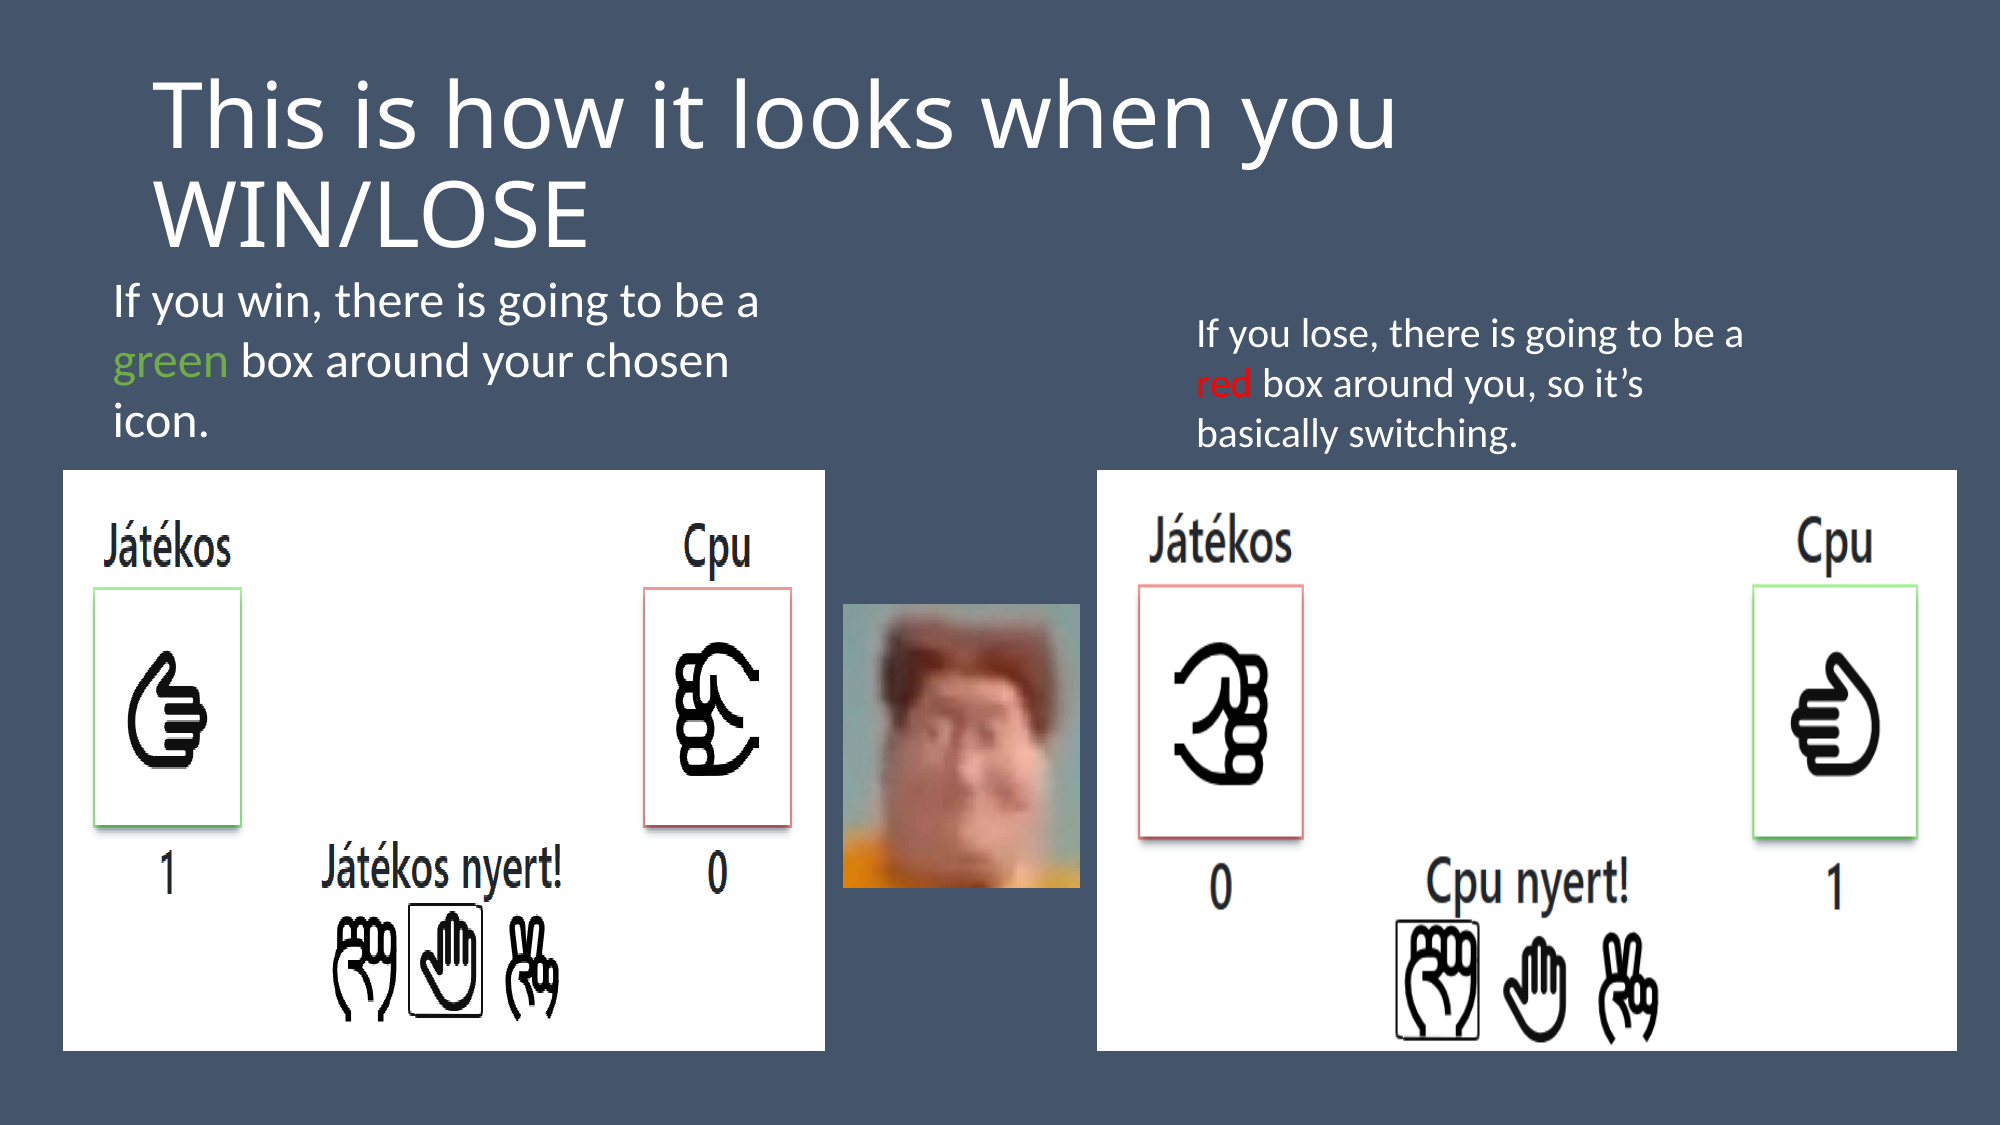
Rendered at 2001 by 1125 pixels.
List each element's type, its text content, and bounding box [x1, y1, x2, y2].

title This is how it looks when you WIN/LOSE [137, 59, 1863, 278]
picture [1097, 470, 1957, 1051]
picture [843, 604, 1080, 888]
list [63, 470, 825, 1051]
text_box If you lose, there is going to be a red box around you, so it’s basically switching. [1181, 297, 1786, 463]
text_box If you win, there is going to be a green box around your chosen icon. [97, 260, 825, 456]
